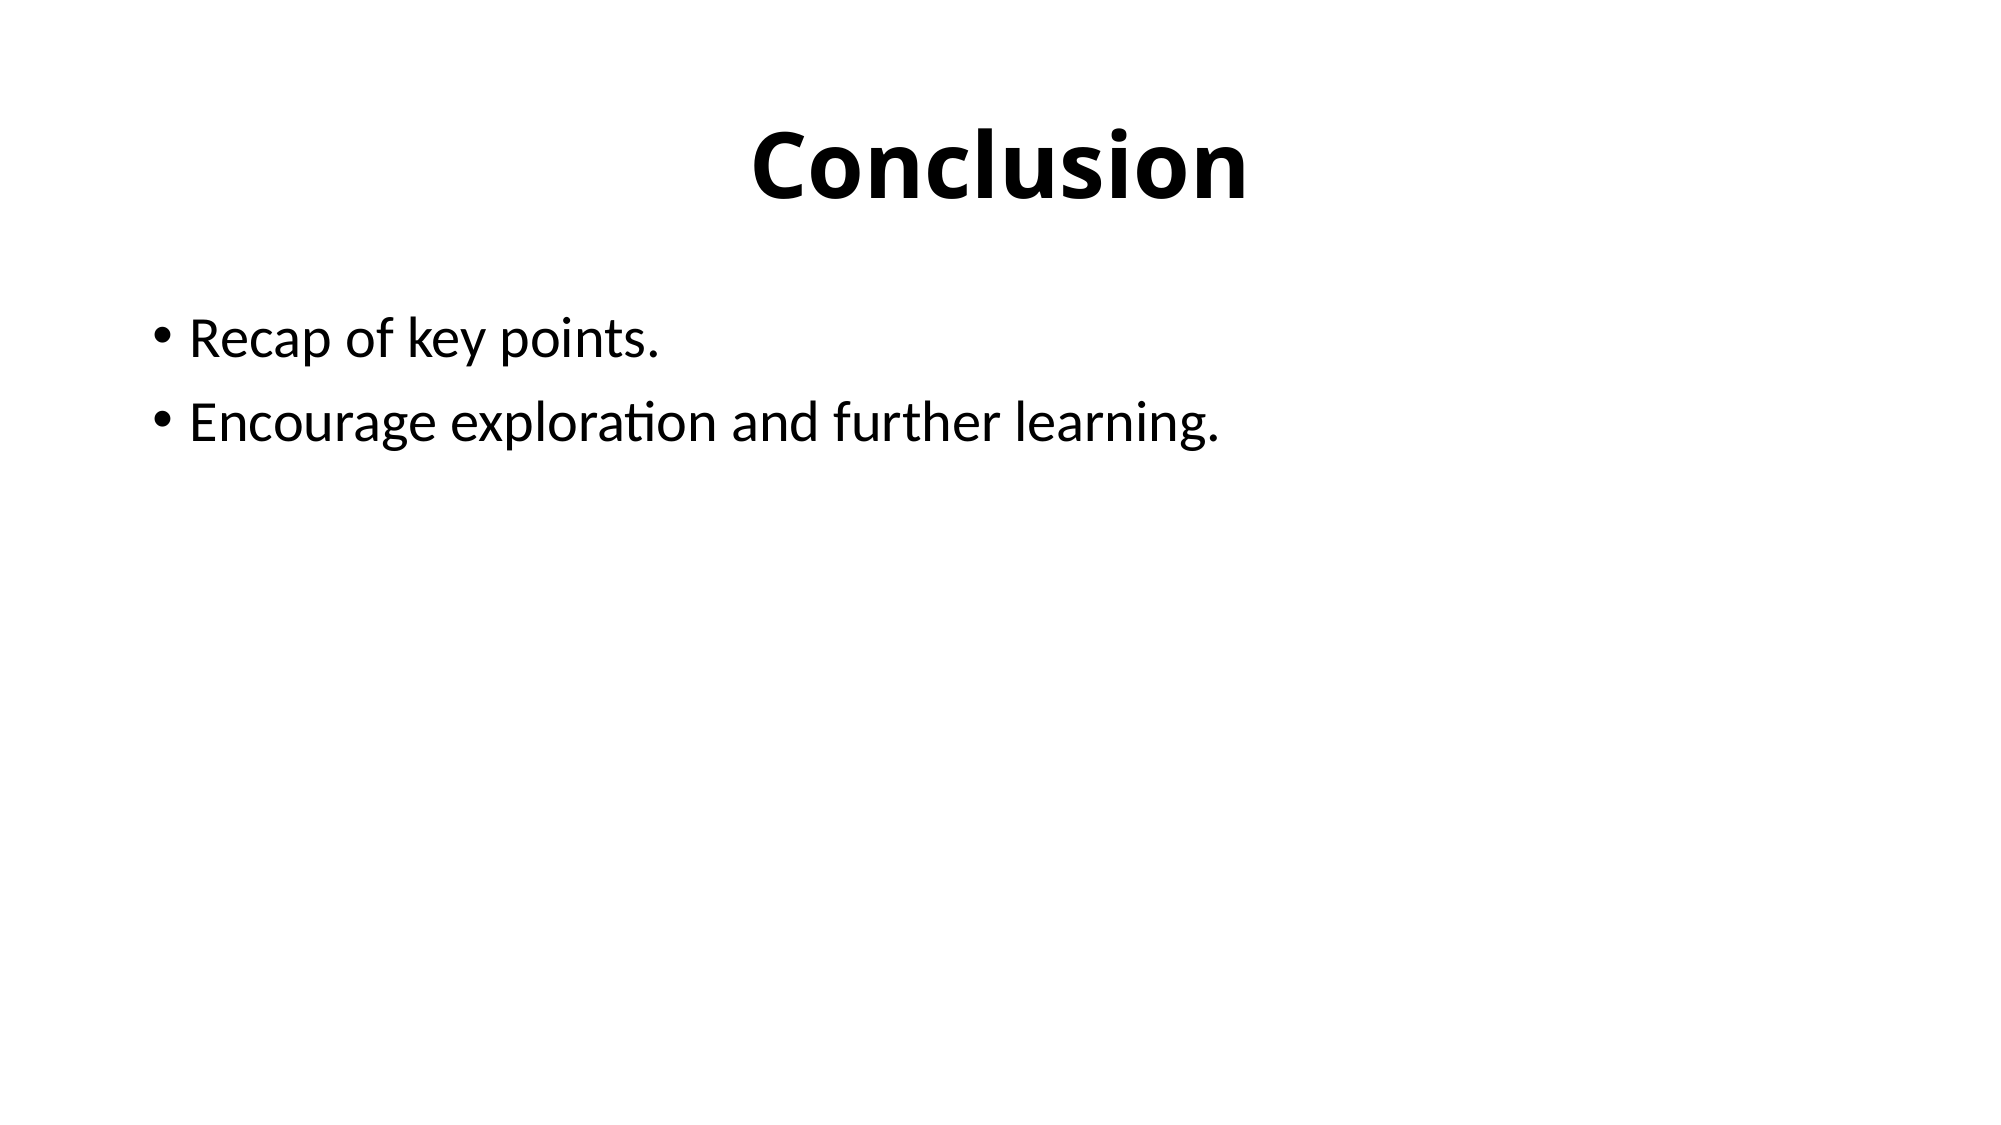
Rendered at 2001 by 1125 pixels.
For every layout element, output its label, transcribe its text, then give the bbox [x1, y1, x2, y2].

list Recap of key points. Encourage exploration and further learning. [137, 299, 1863, 1014]
title Conclusion [137, 59, 1863, 278]
